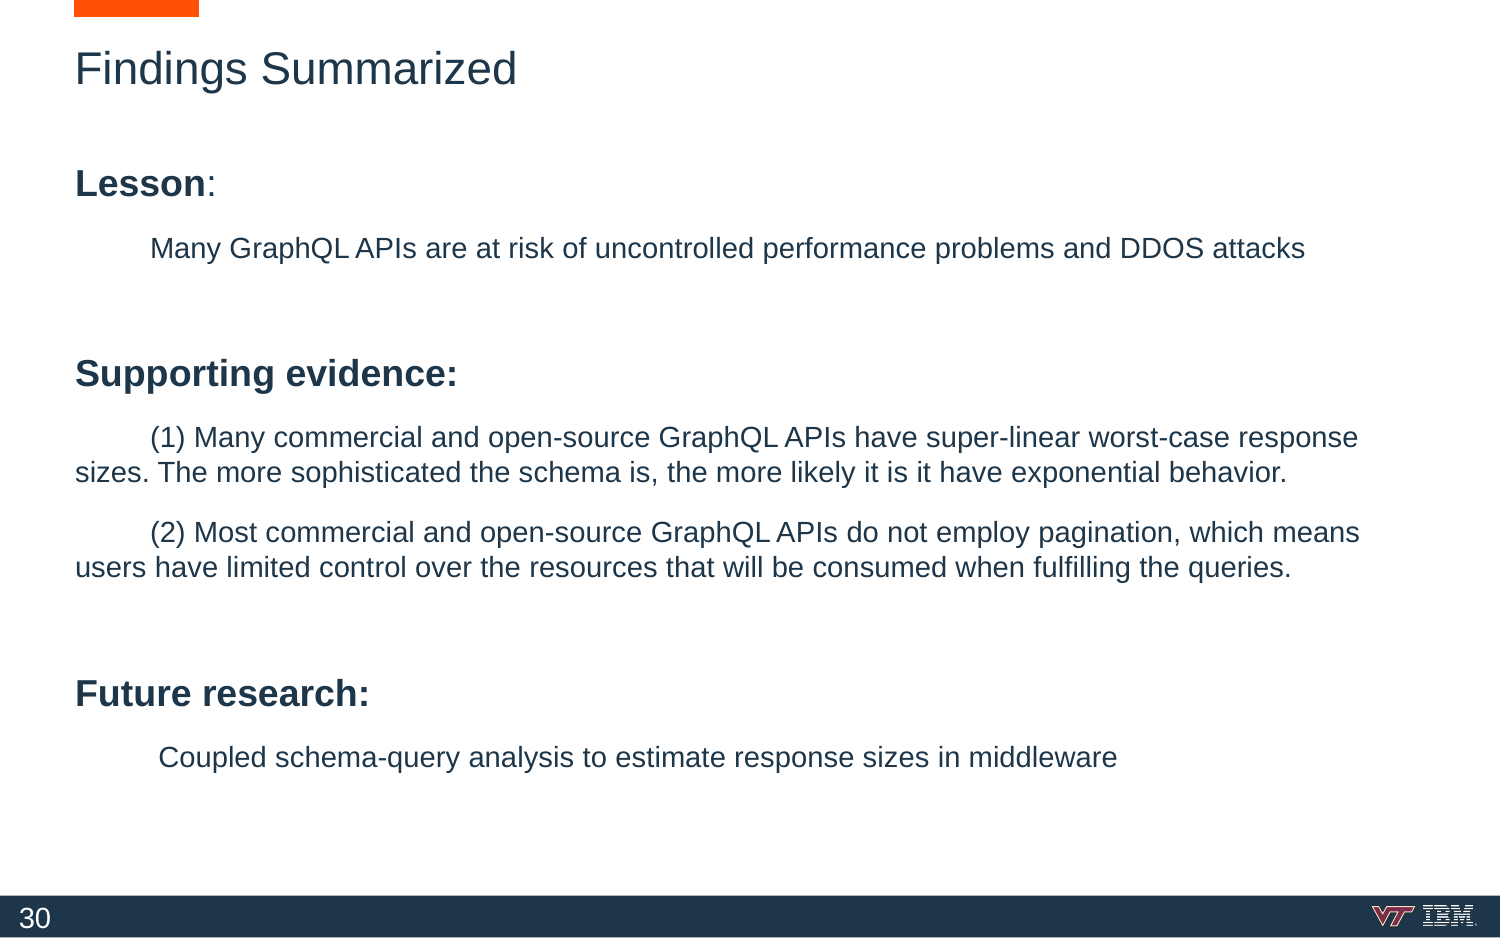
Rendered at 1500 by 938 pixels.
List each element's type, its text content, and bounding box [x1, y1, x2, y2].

picture [1423, 905, 1477, 926]
picture [1369, 905, 1418, 928]
list Lesson: Many GraphQL APIs are at risk of uncontrolled performance problems and DDOS attacks Supporting evidence: (1) Many commercial and open-source GraphQL APIs have super-linear worst-case response sizes. The more sophisticated the schema is, the more likely it is it have exponential behavior. (2) Most commercial and open-source GraphQL APIs do not employ pagination, which means users have limited control over the resources that will be consumed when fulfilling the queries. Future research: Coupled schema-query analysis to estimate response sizes in middleware [75, 150, 1425, 825]
title Findings Summarized [74, 37, 1425, 94]
